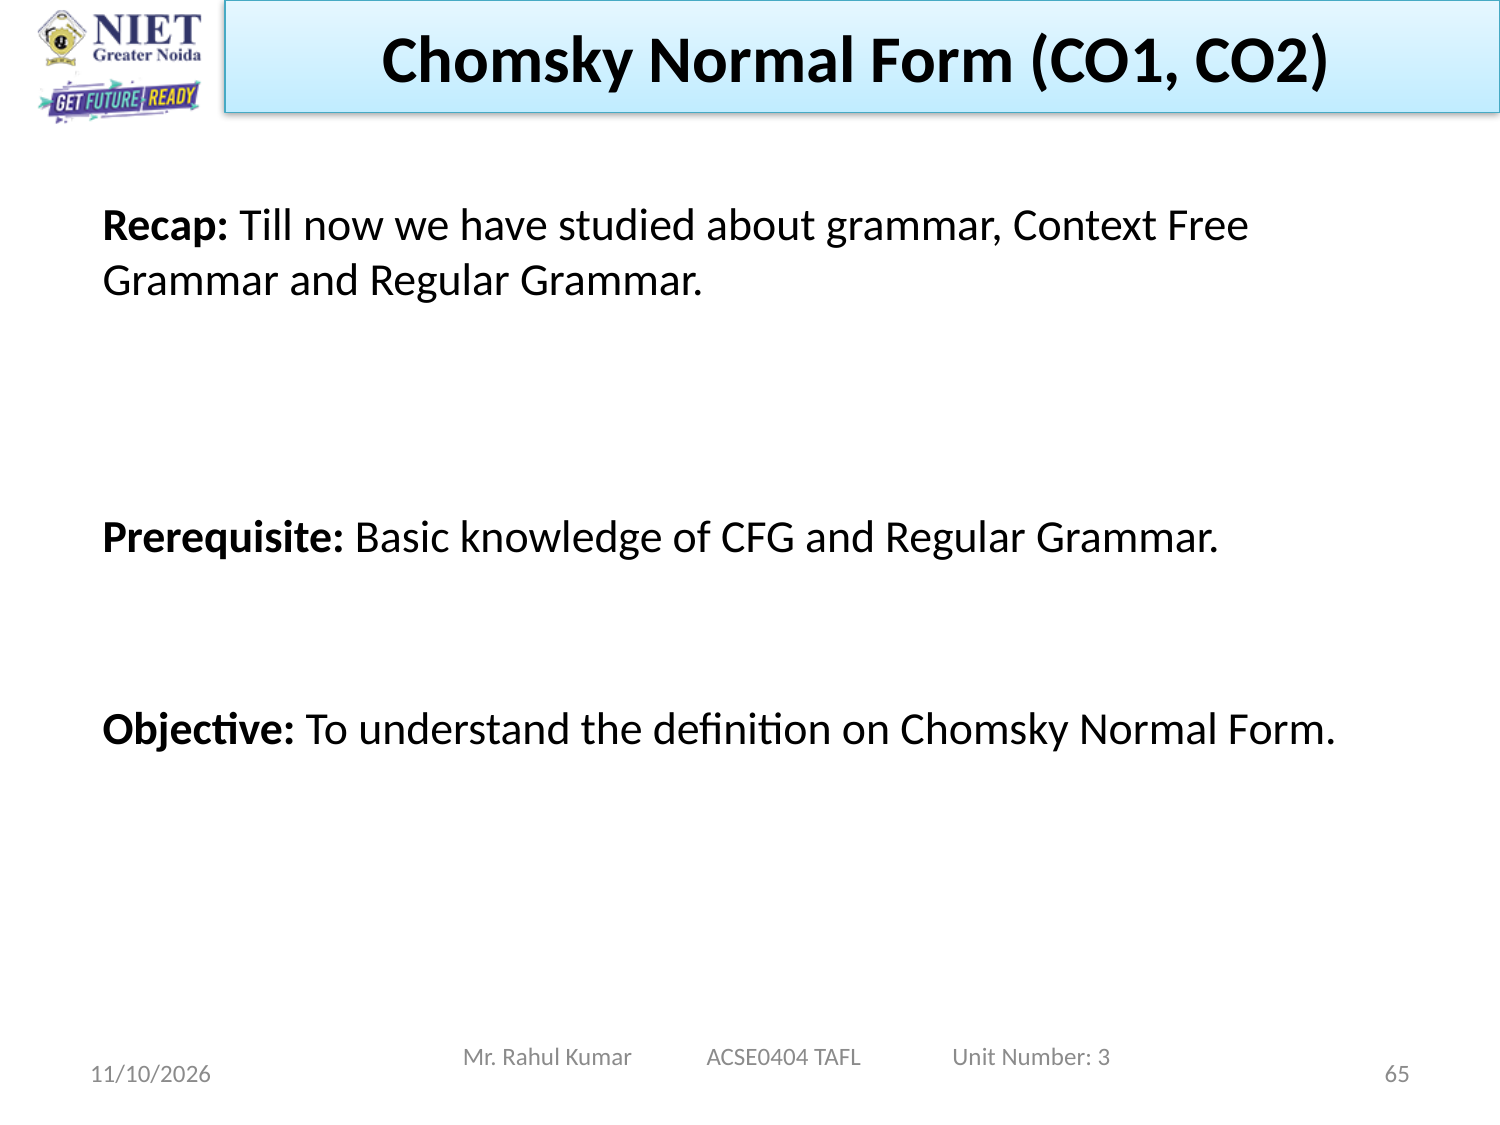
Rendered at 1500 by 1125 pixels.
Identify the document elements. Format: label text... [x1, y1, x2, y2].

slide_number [75, 1042, 425, 1103]
picture [0, 0, 238, 135]
text_box Chomsky Normal Form (CO1, CO2) [238, 0, 1500, 113]
slide_number 65 [1074, 1042, 1425, 1103]
list Recap: Till now we have studied about grammar, Context Free Grammar and Regular Grammar. Prerequisite: Basic knowledge of CFG and Regular Grammar. Objective: To understand the definition on Chomsky Normal Form. [87, 187, 1438, 930]
footer Mr. Rahul Kumar ACSE0404 TAFL Unit Number: 3 [375, 1025, 1200, 1085]
